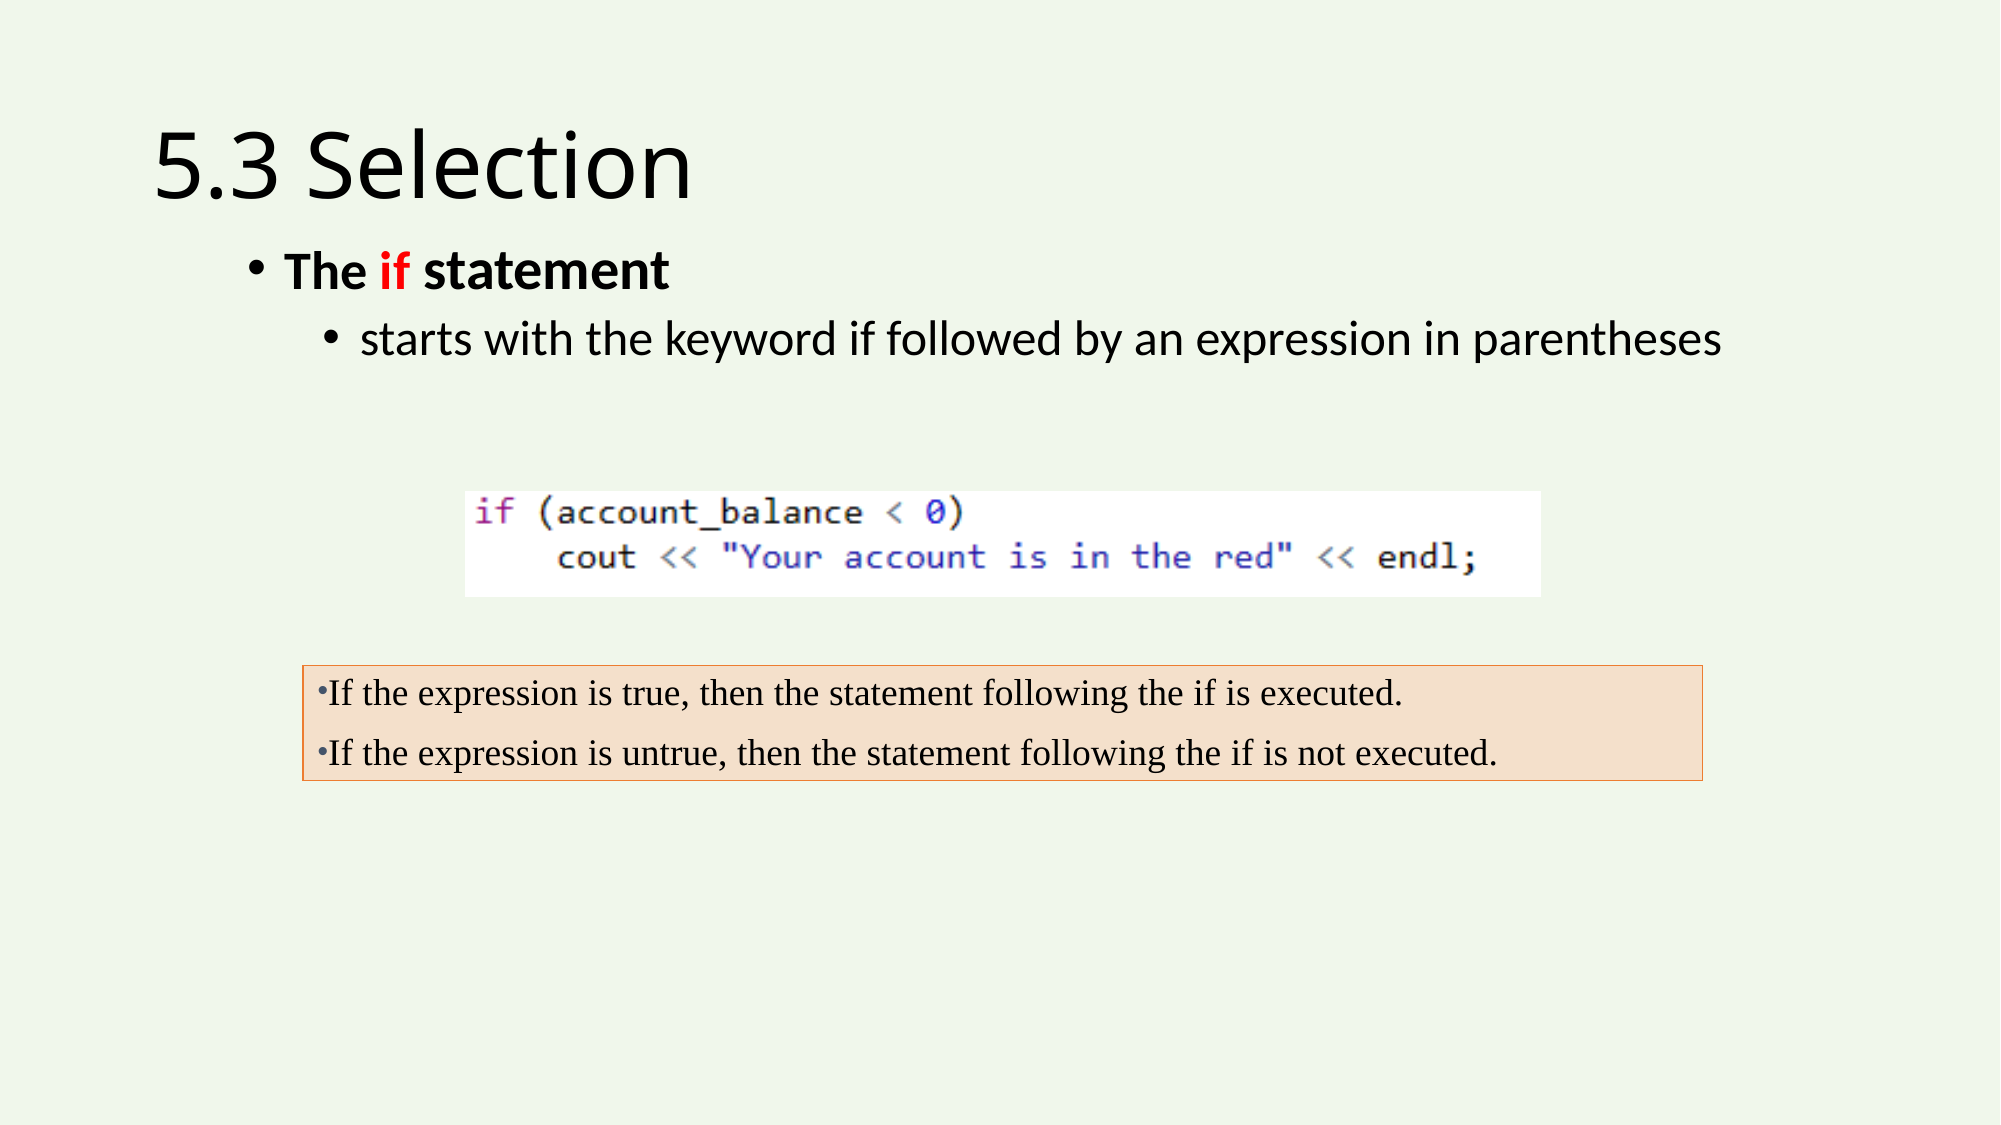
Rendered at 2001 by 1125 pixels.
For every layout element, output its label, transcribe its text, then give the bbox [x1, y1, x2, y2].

title 5.3 Selection [137, 59, 1863, 278]
list The if statement starts with the keyword if followed by an expression in parentheses [232, 231, 1776, 1001]
picture [465, 491, 1542, 597]
text_box If the expression is true, then the statement following the if is executed. If the expression is untrue, then the statement following the if is not executed. [302, 665, 1703, 781]
